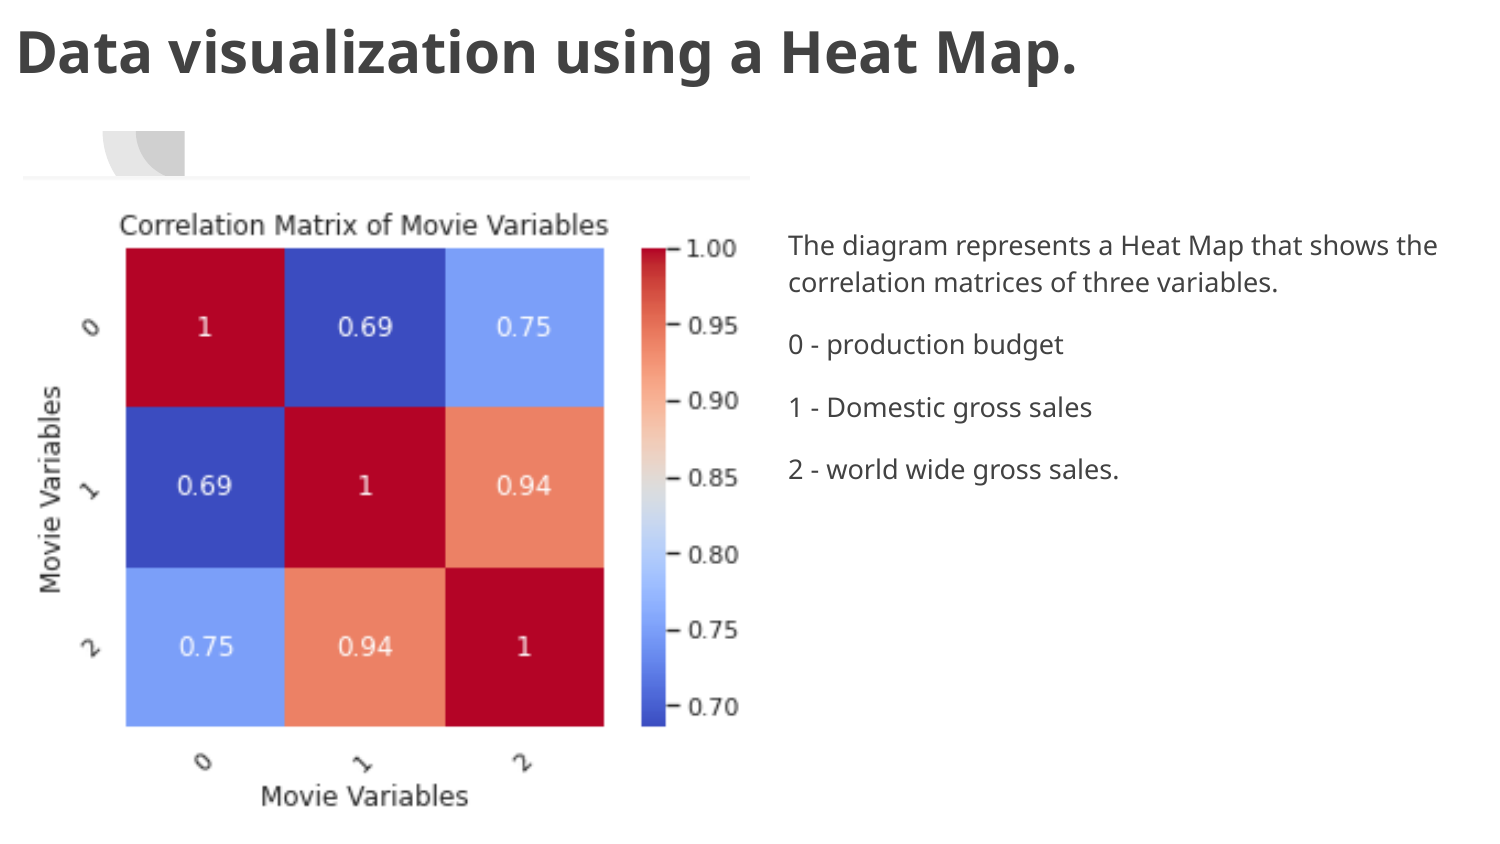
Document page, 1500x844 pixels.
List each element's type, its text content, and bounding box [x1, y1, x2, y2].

list The diagram represents a Heat Map that shows the correlation matrices of three variables. 0 - production budget 1 - Domestic gross sales 2 - world wide gross sales. [773, 208, 1500, 844]
title Data visualization using a Heat Map. [0, 0, 1500, 140]
picture [22, 176, 751, 844]
